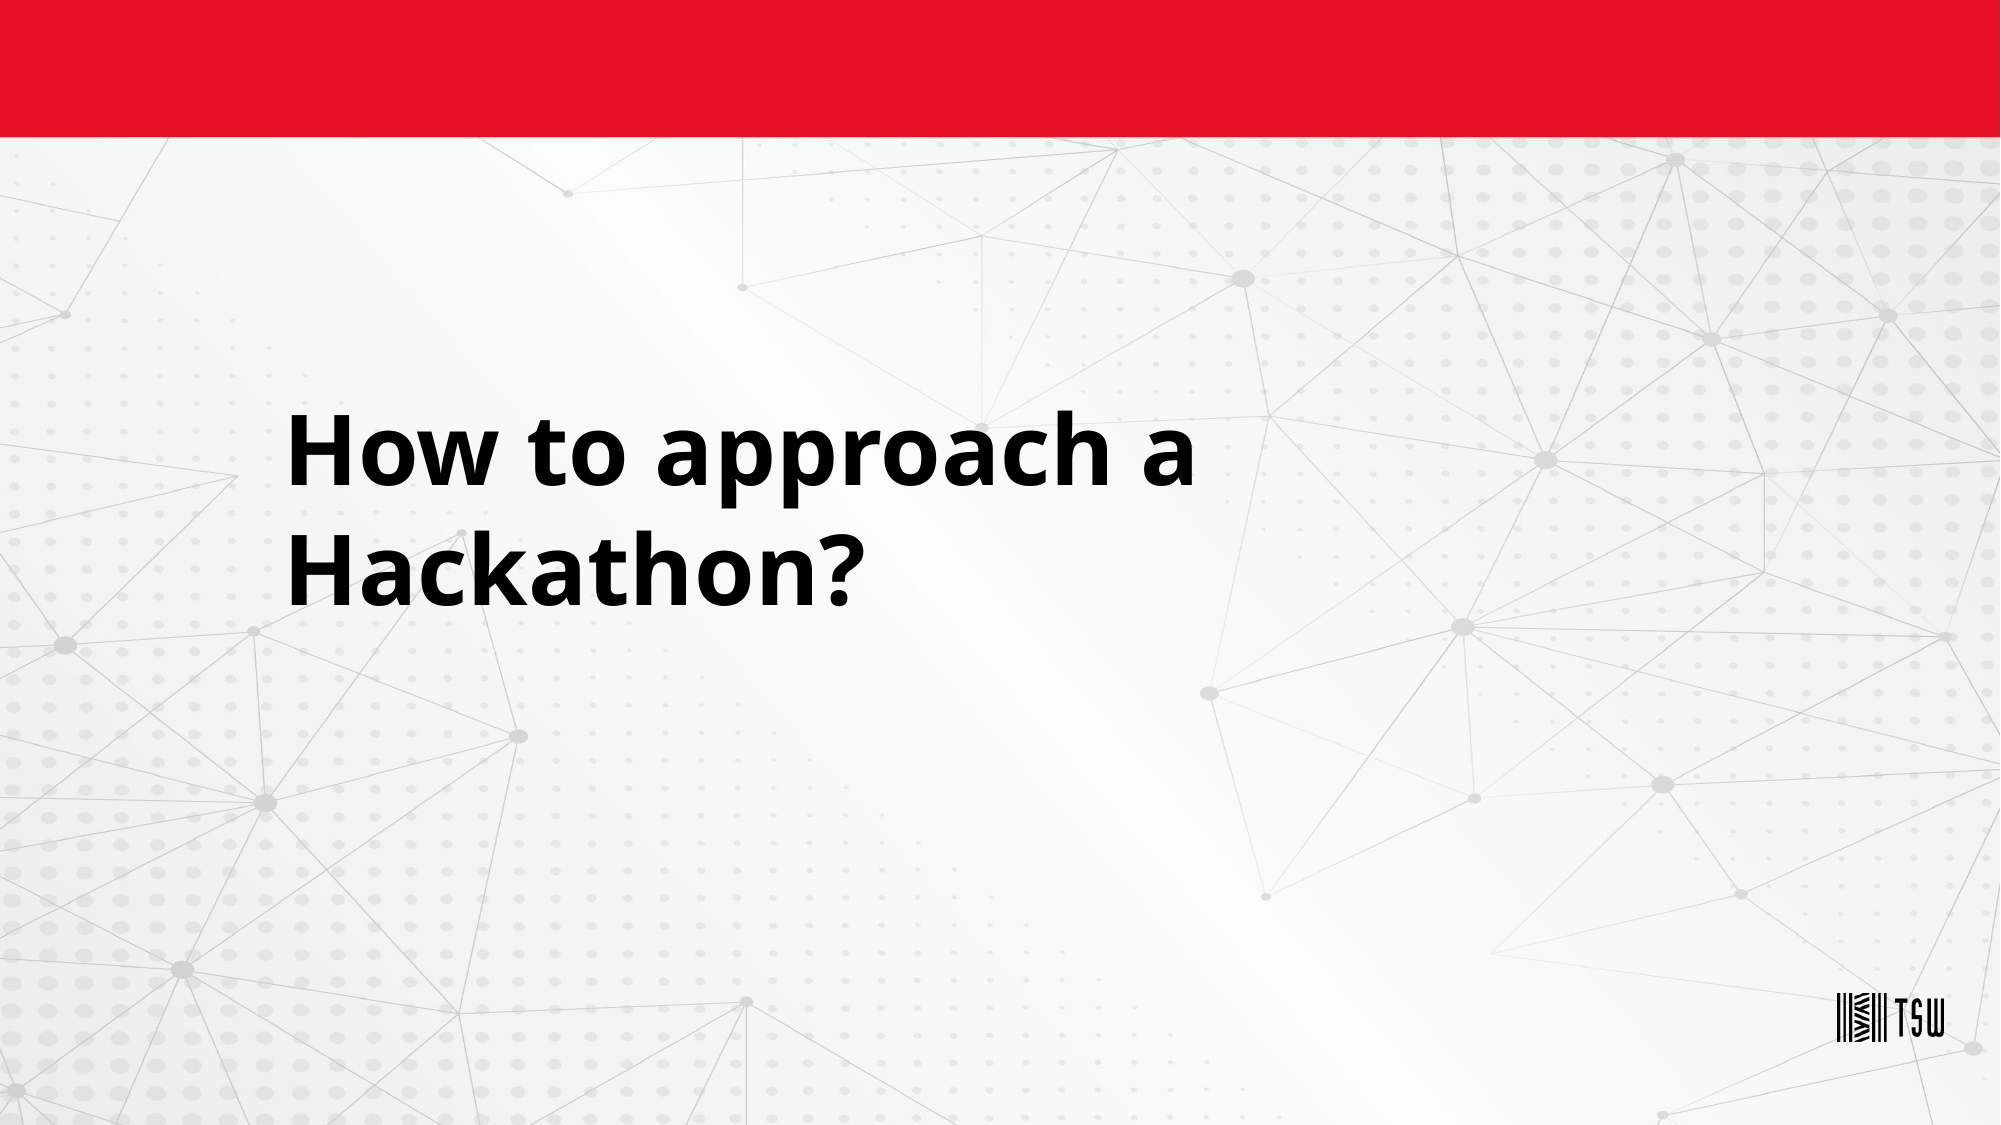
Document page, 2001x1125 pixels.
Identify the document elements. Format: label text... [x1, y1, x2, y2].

text_box How to approach a Hackathon? [268, 380, 1769, 637]
